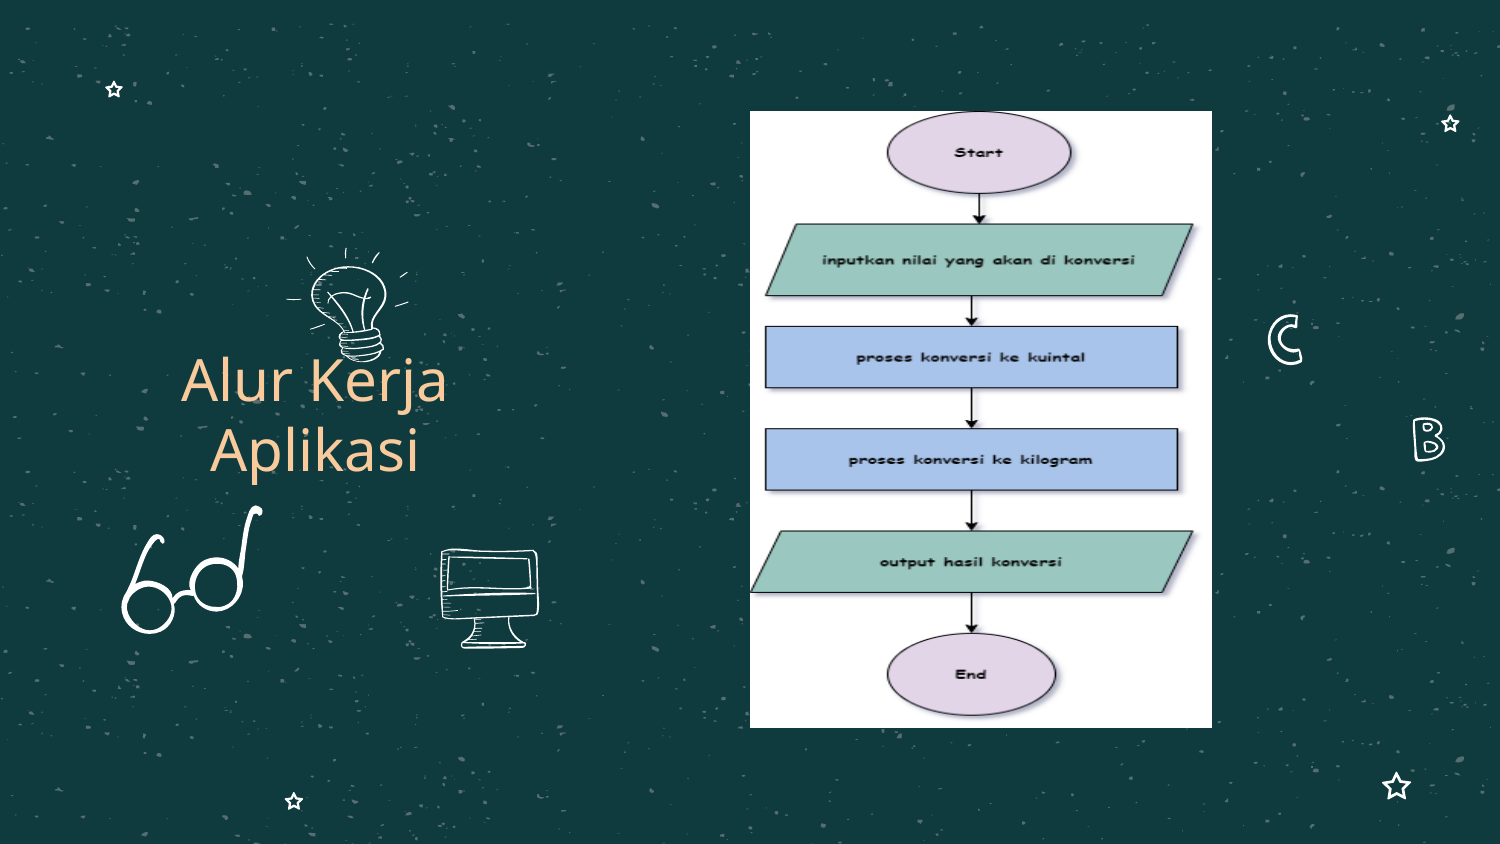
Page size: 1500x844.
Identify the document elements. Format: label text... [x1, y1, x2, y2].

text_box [439, 548, 542, 649]
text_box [1265, 313, 1446, 462]
title Alur Kerja Aplikasi [78, 368, 553, 484]
text_box [121, 505, 263, 634]
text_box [285, 247, 410, 363]
picture [0, 0, 1500, 844]
